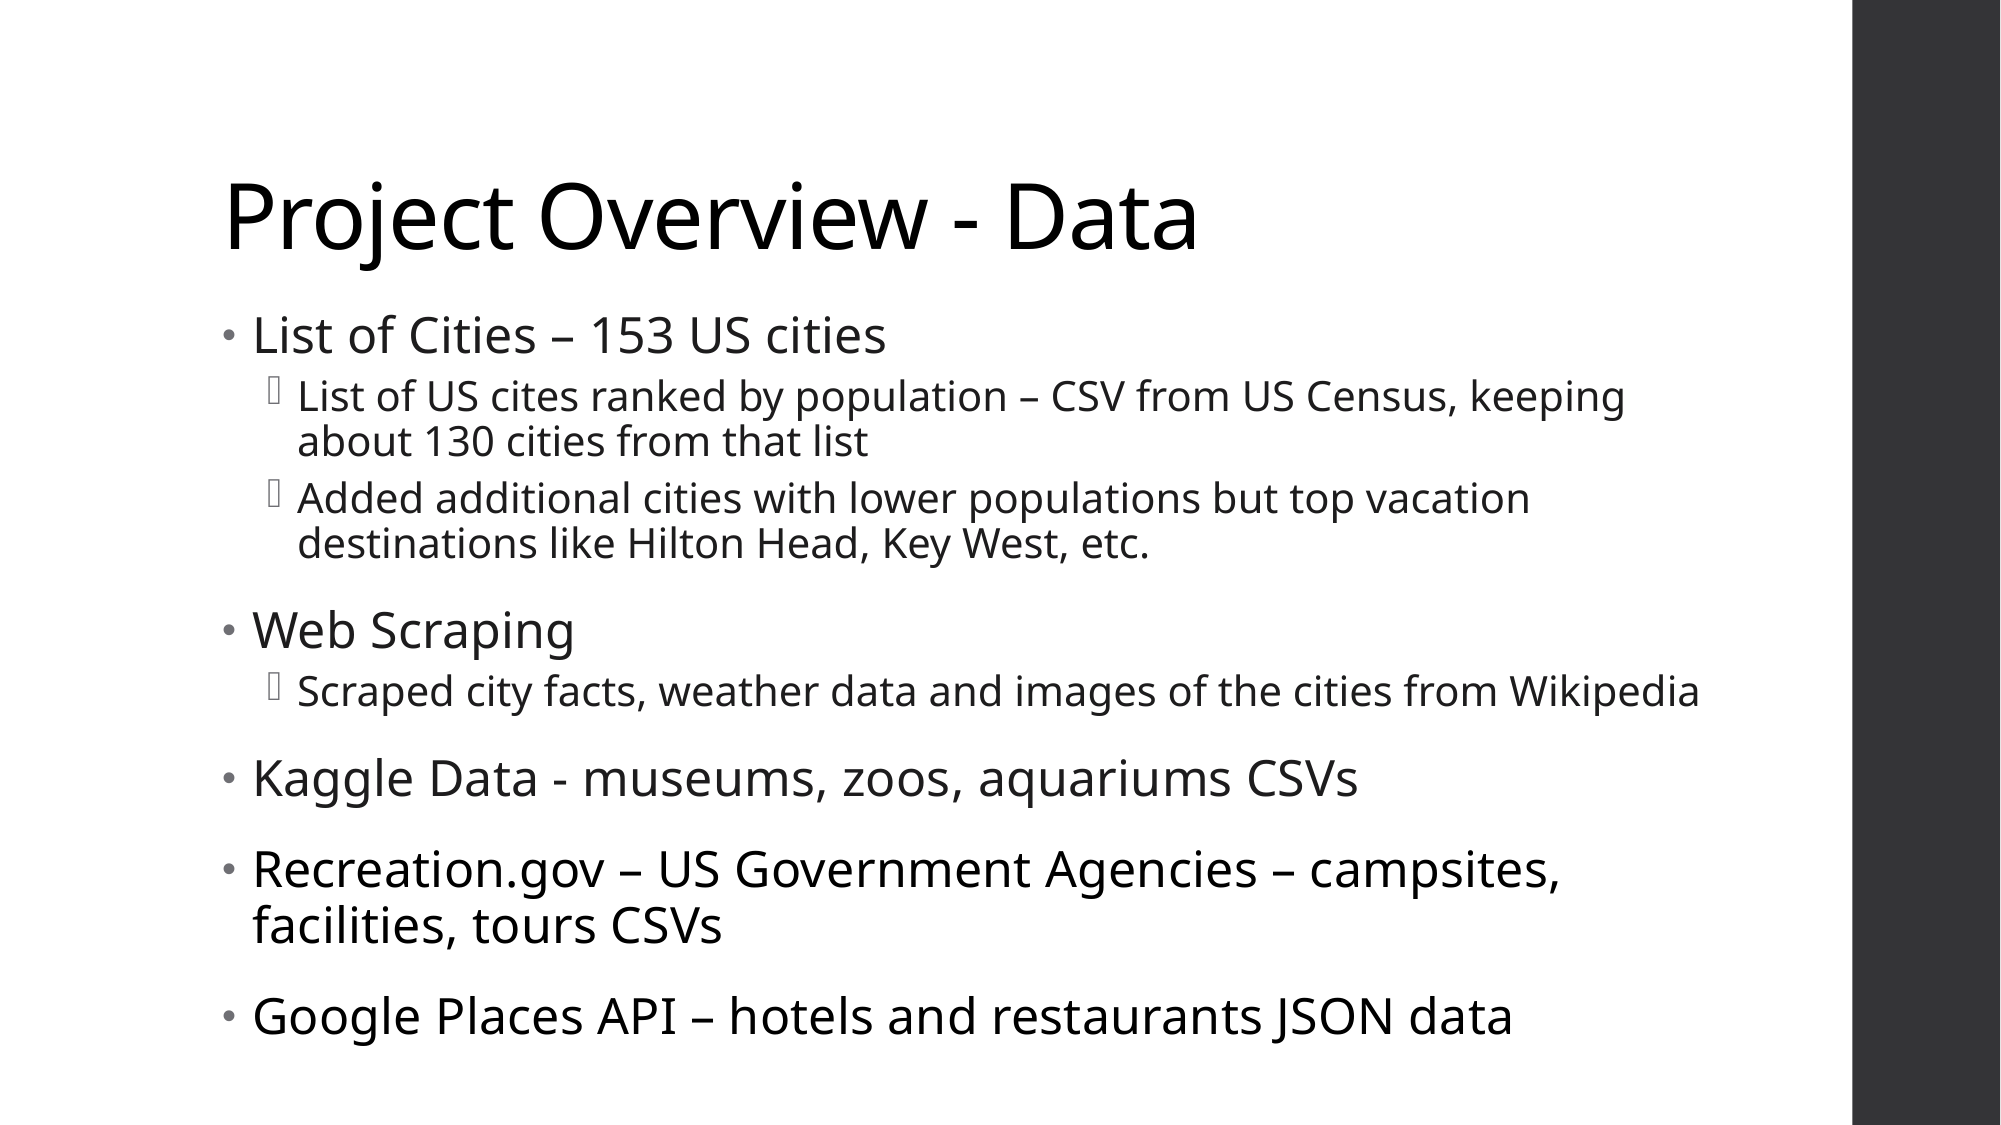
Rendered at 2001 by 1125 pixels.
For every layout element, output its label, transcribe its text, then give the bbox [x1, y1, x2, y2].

list List of Cities – 153 US cities List of US cites ranked by population – CSV from US Census, keeping about 130 cities from that list Added additional cities with lower populations but top vacation destinations like Hilton Head, Key West, etc. Web Scraping Scraped city facts, weather data and images of the cities from Wikipedia Kaggle Data - museums, zoos, aquariums CSVs Recreation.gov – US Government Agencies – campsites, facilities, tours CSVs Google Places API – hotels and restaurants JSON data [206, 299, 1736, 1086]
title Project Overview - Data [206, 60, 1797, 278]
